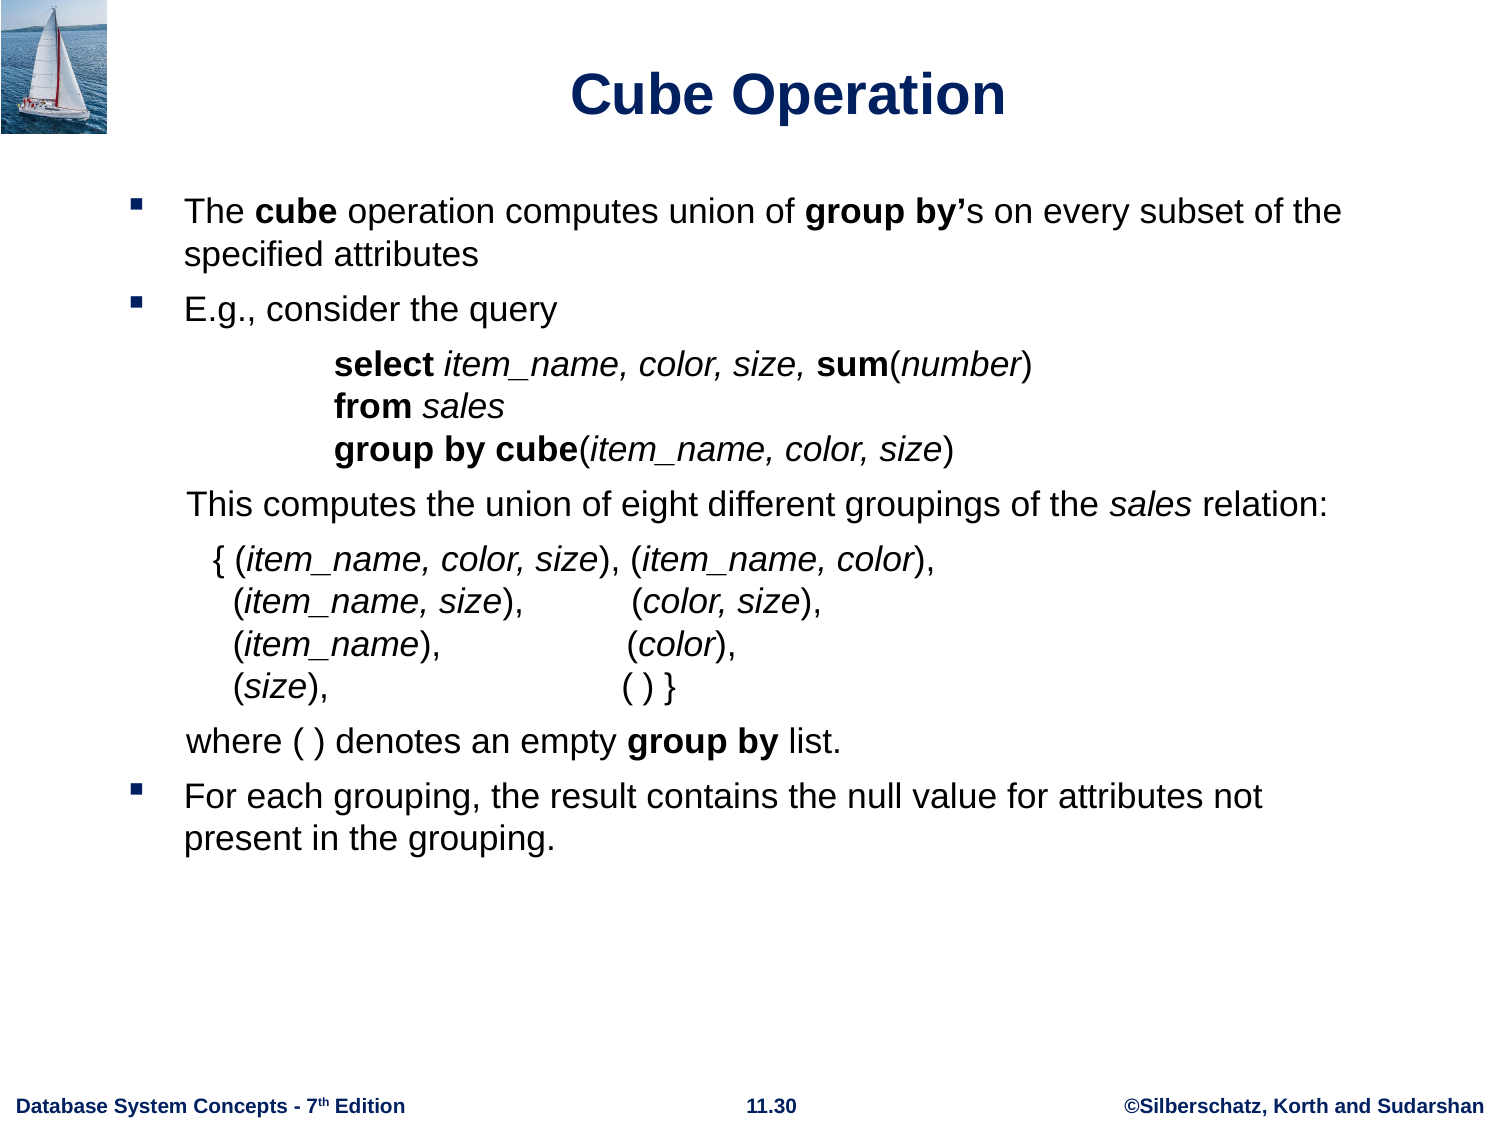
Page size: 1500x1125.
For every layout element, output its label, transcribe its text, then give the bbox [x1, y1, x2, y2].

title Cube Operation [125, 18, 1452, 135]
picture [1, 0, 107, 134]
list The cube operation computes union of group by’s on every subset of the specified attributes E.g., consider the query select item_name, color, size, sum(number) from sales group by cube(item_name, color, size) This computes the union of eight different groupings of the sales relation: { (item_name, color, size), (item_name, color), (item_name, size), (color, size), (item_name), (color), (size), ( ) } where ( ) denotes an empty group by list. For each grouping, the result contains the null value for attributes not present in the grouping. [112, 180, 1400, 1062]
